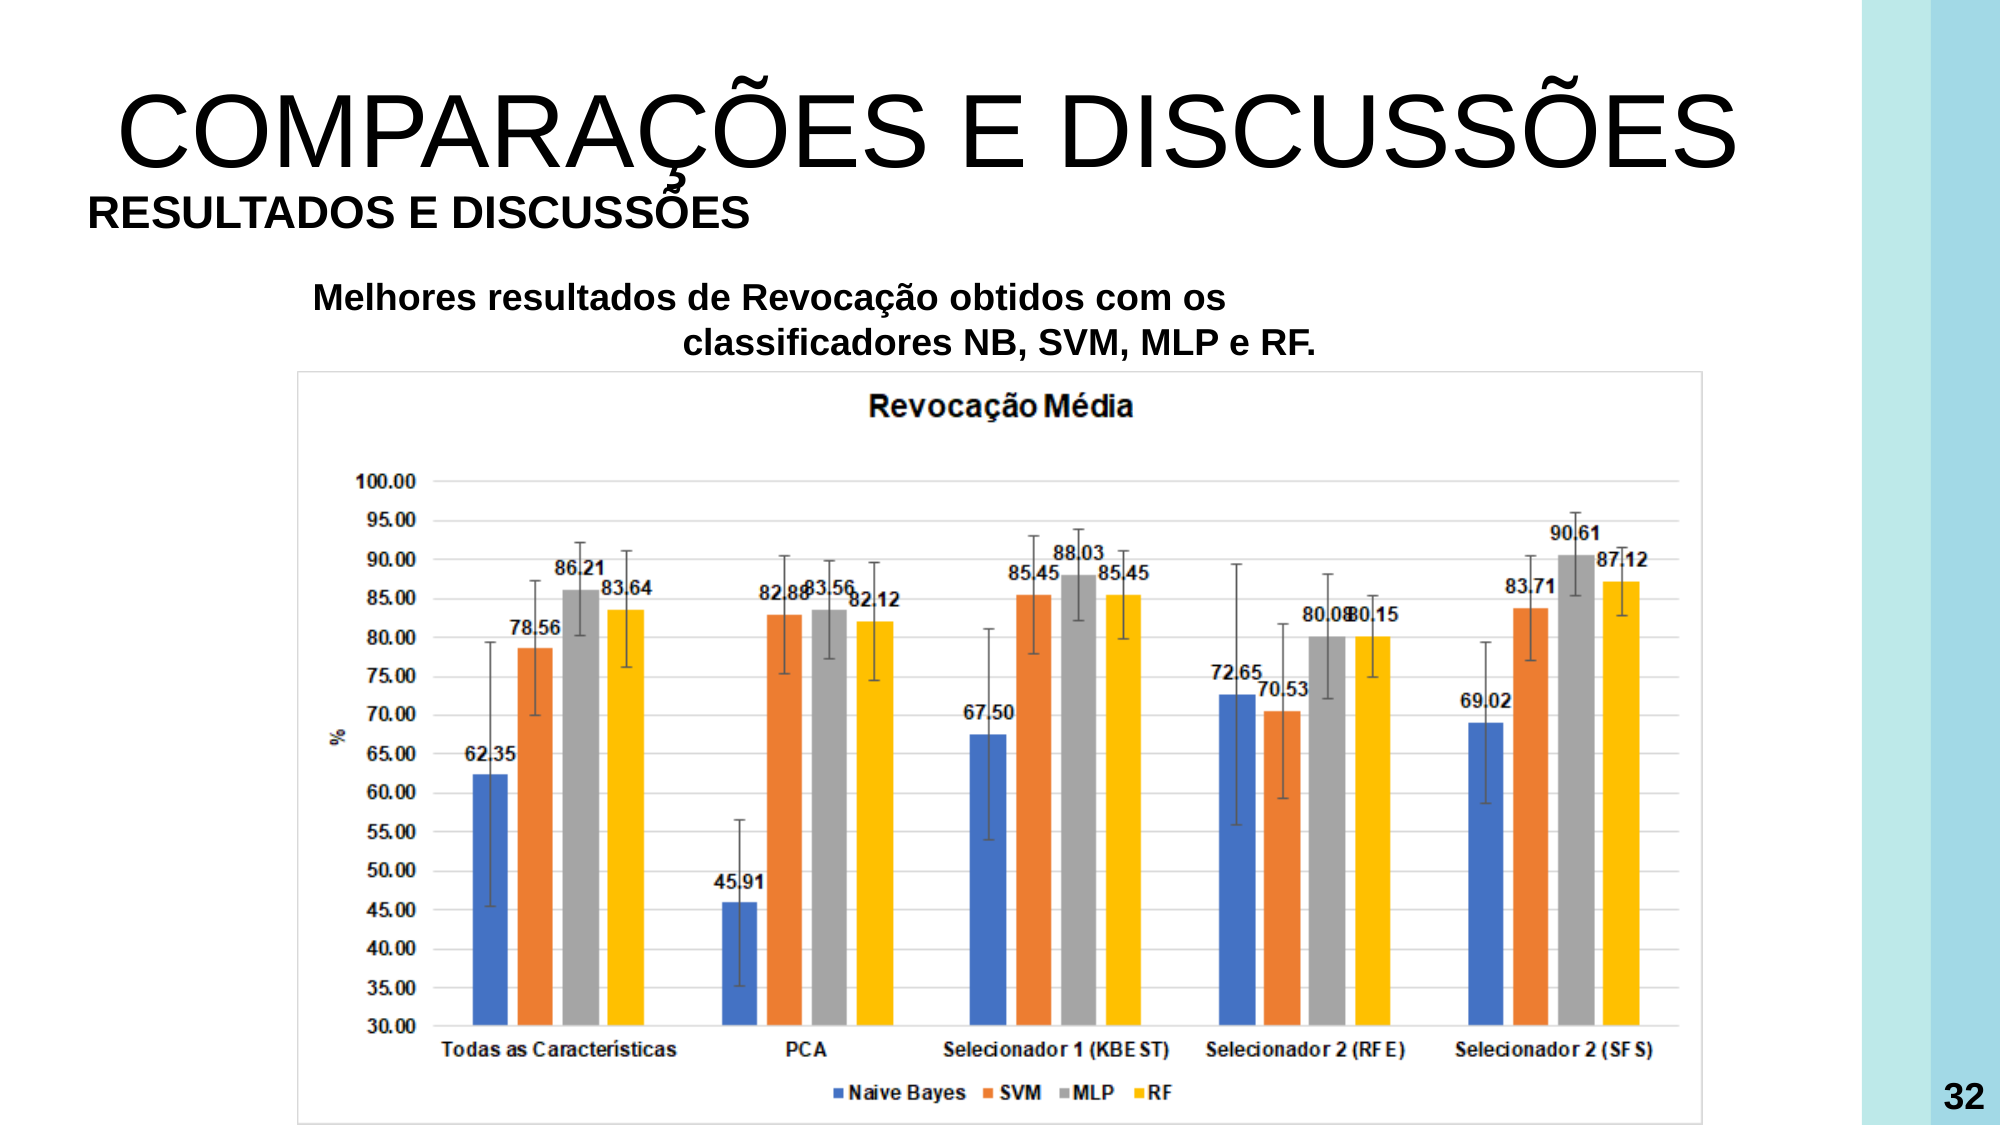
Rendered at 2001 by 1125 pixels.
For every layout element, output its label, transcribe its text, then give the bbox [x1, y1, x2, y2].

picture [297, 371, 1703, 1125]
text_box COMPARAÇÕES E DISCUSSÕES [101, 55, 2000, 175]
text_box Melhores resultados de Revocação obtidos com os classificadores NB, SVM, MLP e RF. [297, 265, 1703, 370]
text_box RESULTADOS E DISCUSSÕES [72, 174, 1793, 410]
